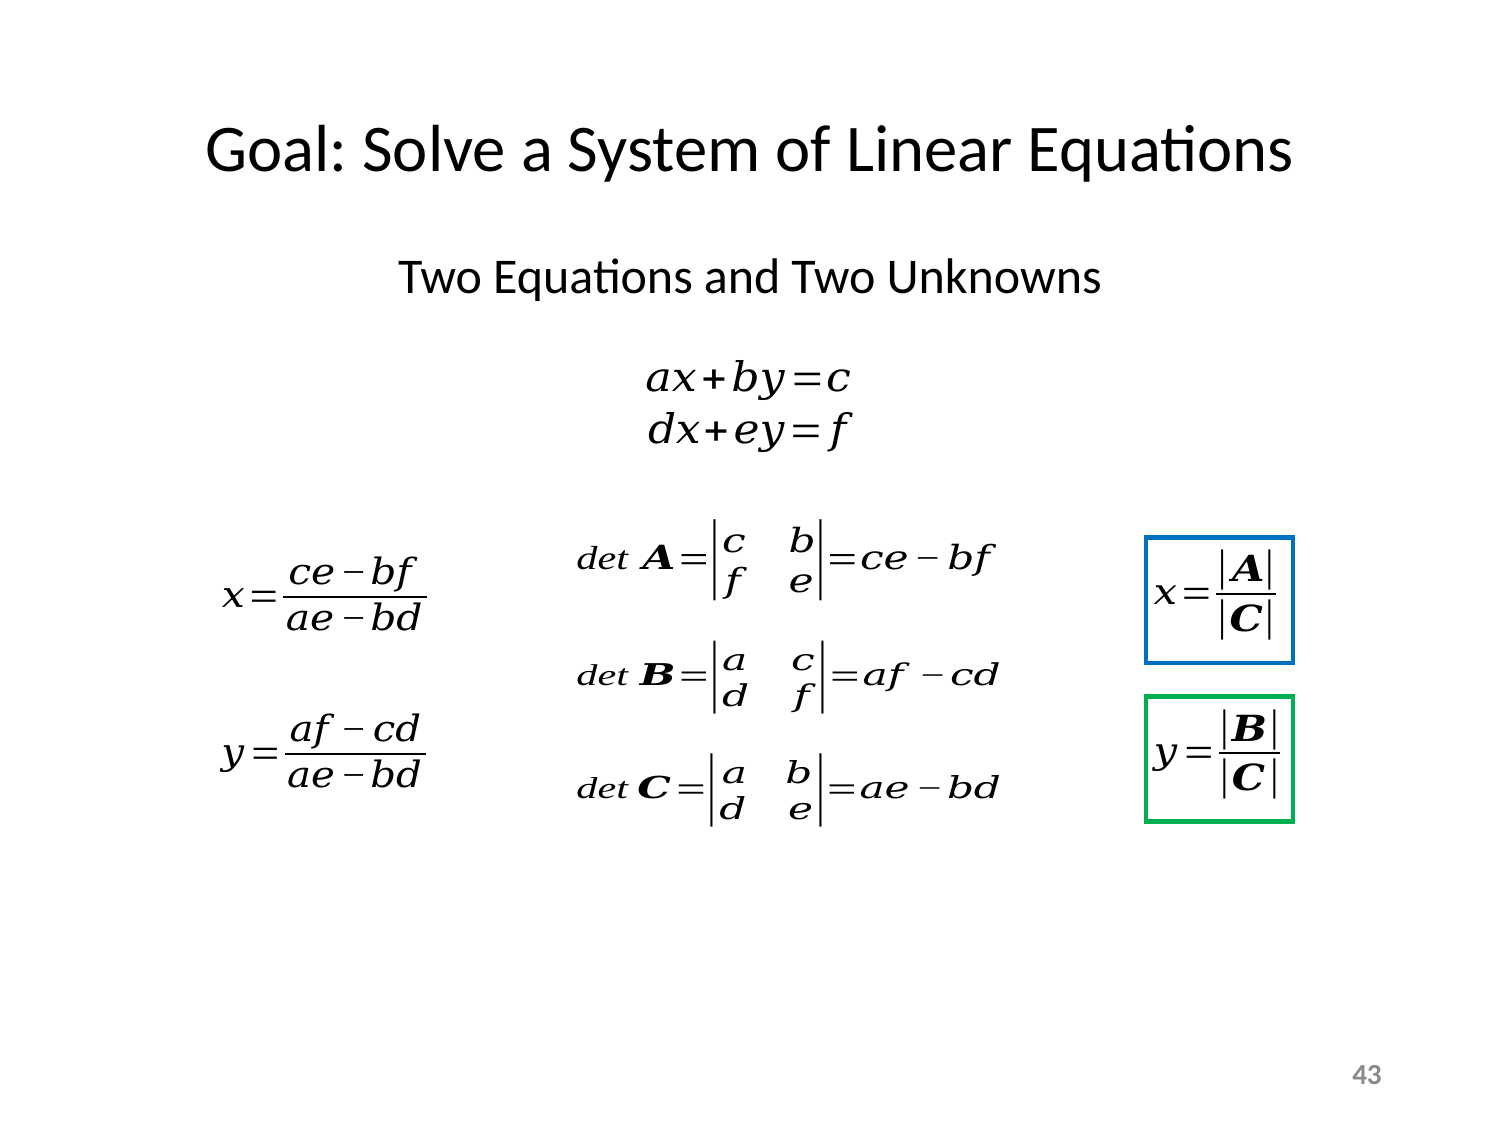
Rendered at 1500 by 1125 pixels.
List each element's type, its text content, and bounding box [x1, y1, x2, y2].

text_box Two Equations and Two Unknowns [346, 236, 1154, 311]
text_box [1145, 537, 1294, 664]
text_box [1145, 695, 1294, 822]
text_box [219, 552, 429, 797]
slide_number 43 [1059, 1042, 1397, 1103]
title Goal: Solve a System of Linear Equations [103, 59, 1397, 241]
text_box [645, 356, 855, 453]
